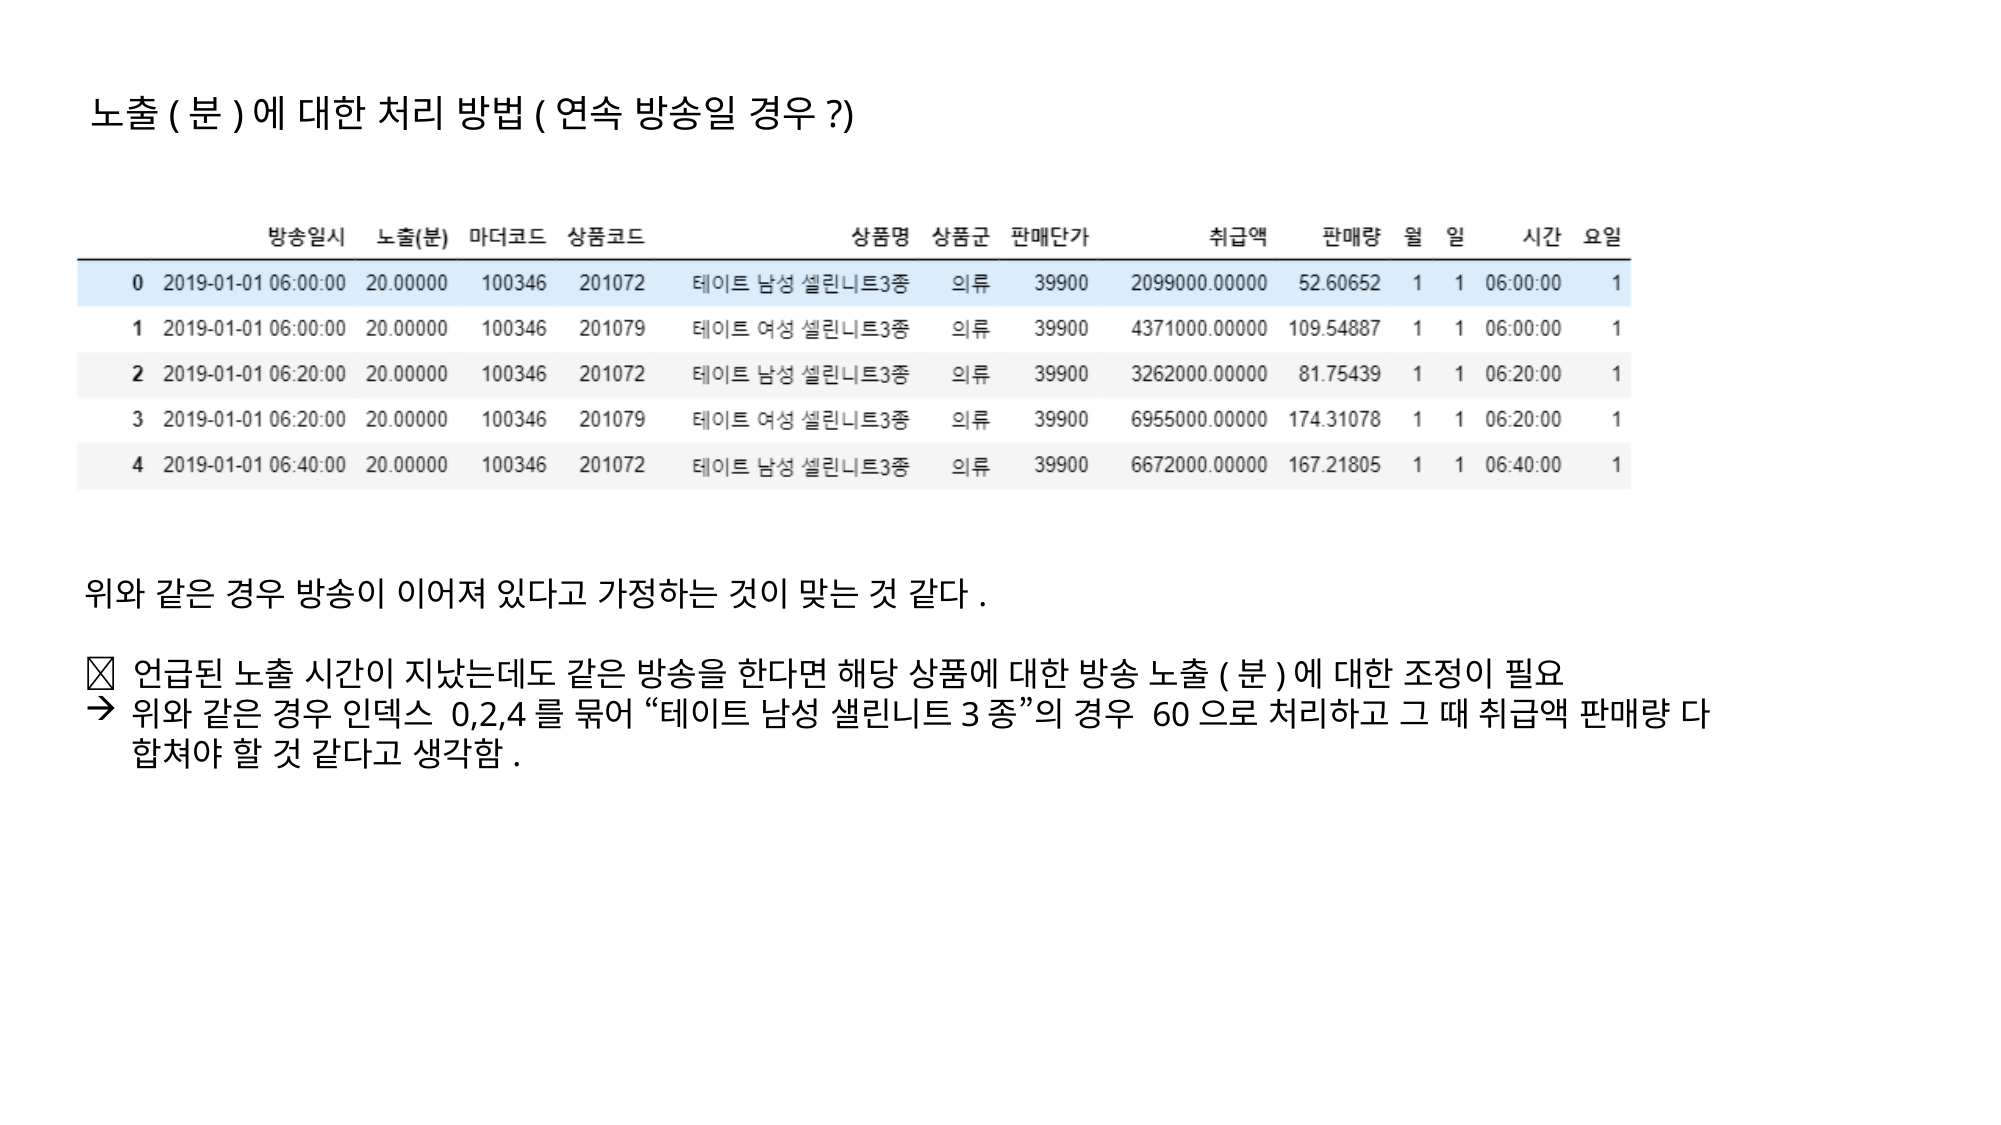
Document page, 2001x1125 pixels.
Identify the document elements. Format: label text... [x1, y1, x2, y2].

text_box 위와 같은 경우 방송이 이어져 있다고 가정하는 것이 맞는 것 같다.  언급된 노출 시간이 지났는데도 같은 방송을 한다면 해당 상품에 대한 방송 노출(분)에 대한 조정이 필요 위와 같은 경우 인덱스 0,2,4를 묶어 “테이트 남성 샐린니트3종”의 경우 60으로 처리하고 그 때 취급액 판매량 다 합쳐야 할 것 같다고 생각함. [70, 565, 1796, 900]
text_box 노출(분)에 대한 처리 방법(연속 방송일 경우?) [76, 82, 869, 143]
picture [70, 198, 1646, 499]
